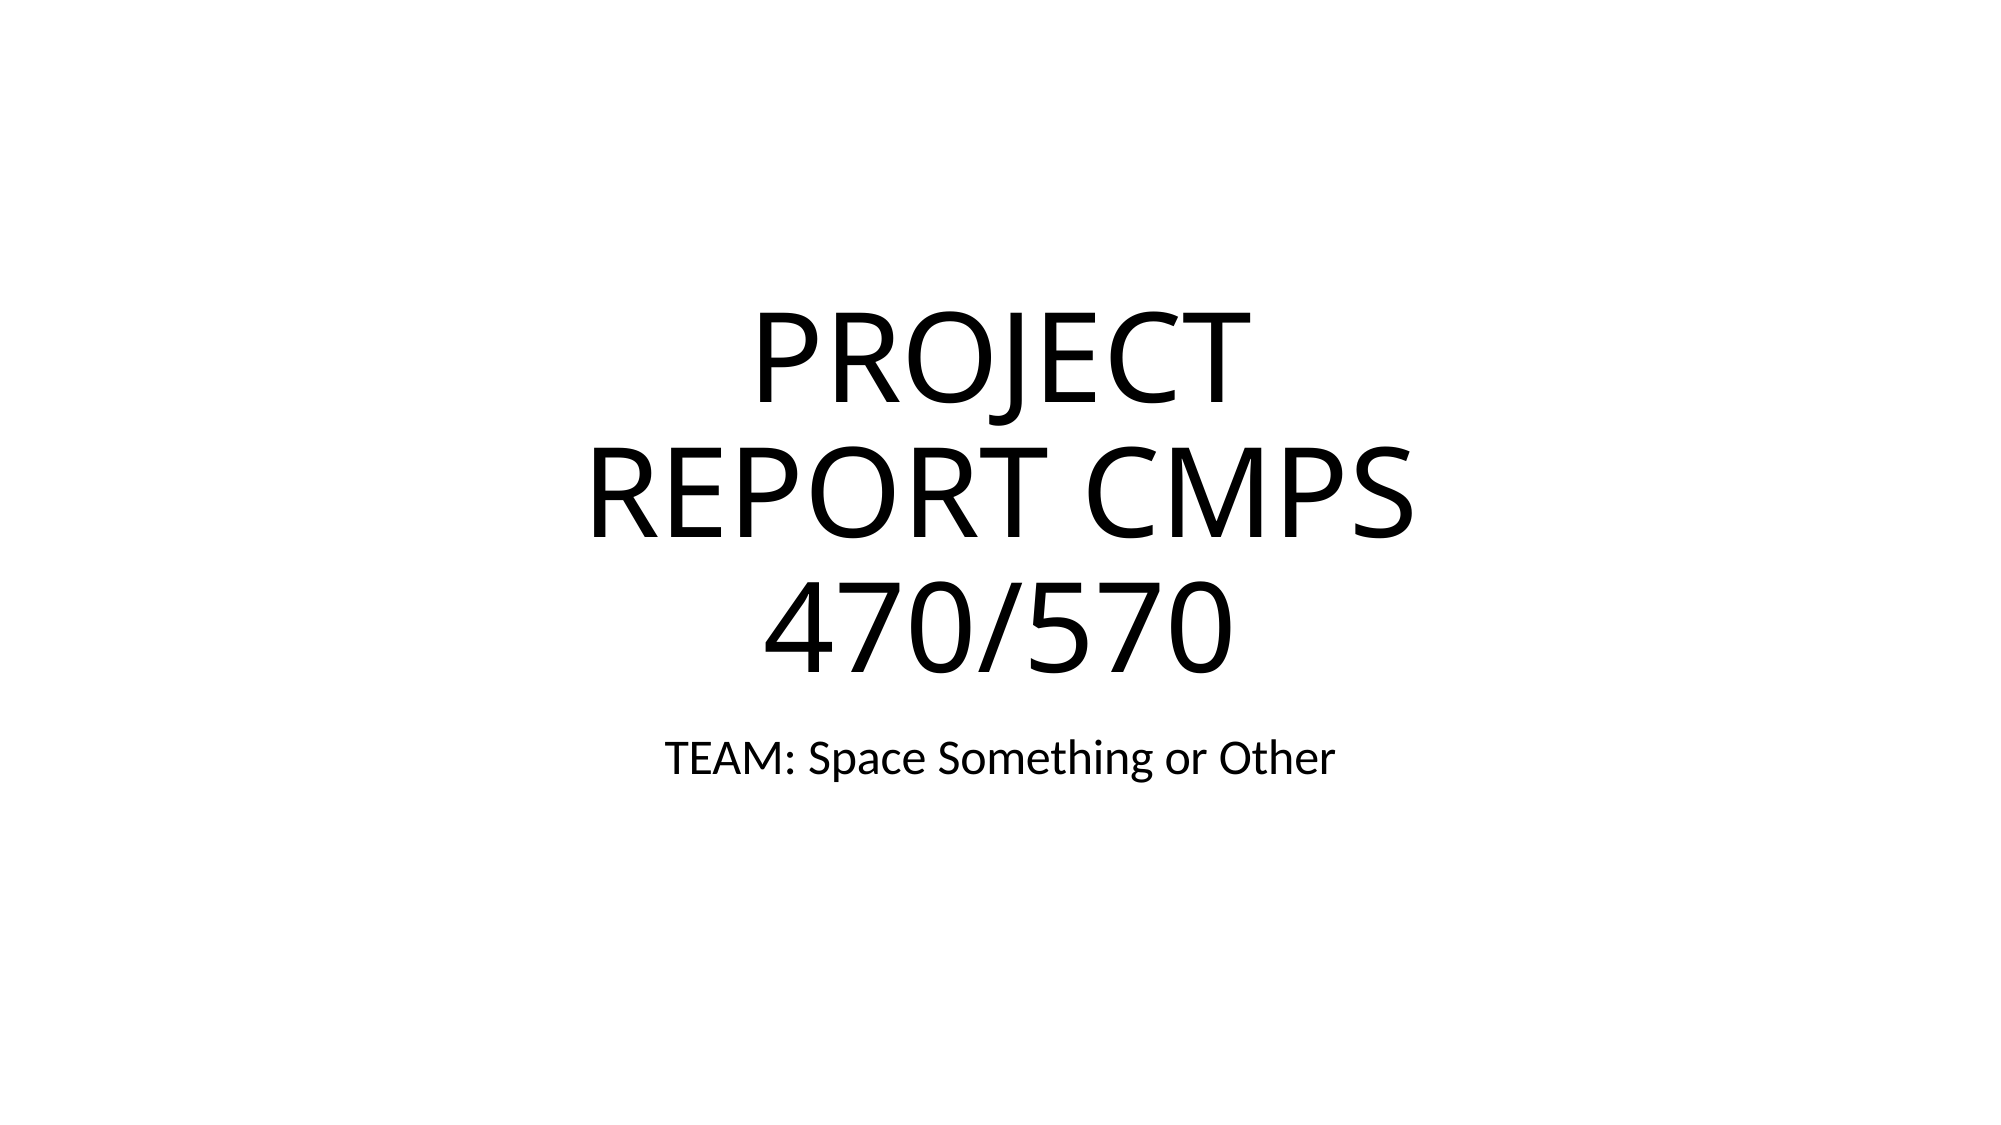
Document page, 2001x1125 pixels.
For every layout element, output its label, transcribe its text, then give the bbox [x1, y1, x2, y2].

title PROJECT REPORT CMPS 470/570 TEAM: Space Something or Other [566, 273, 1434, 785]
